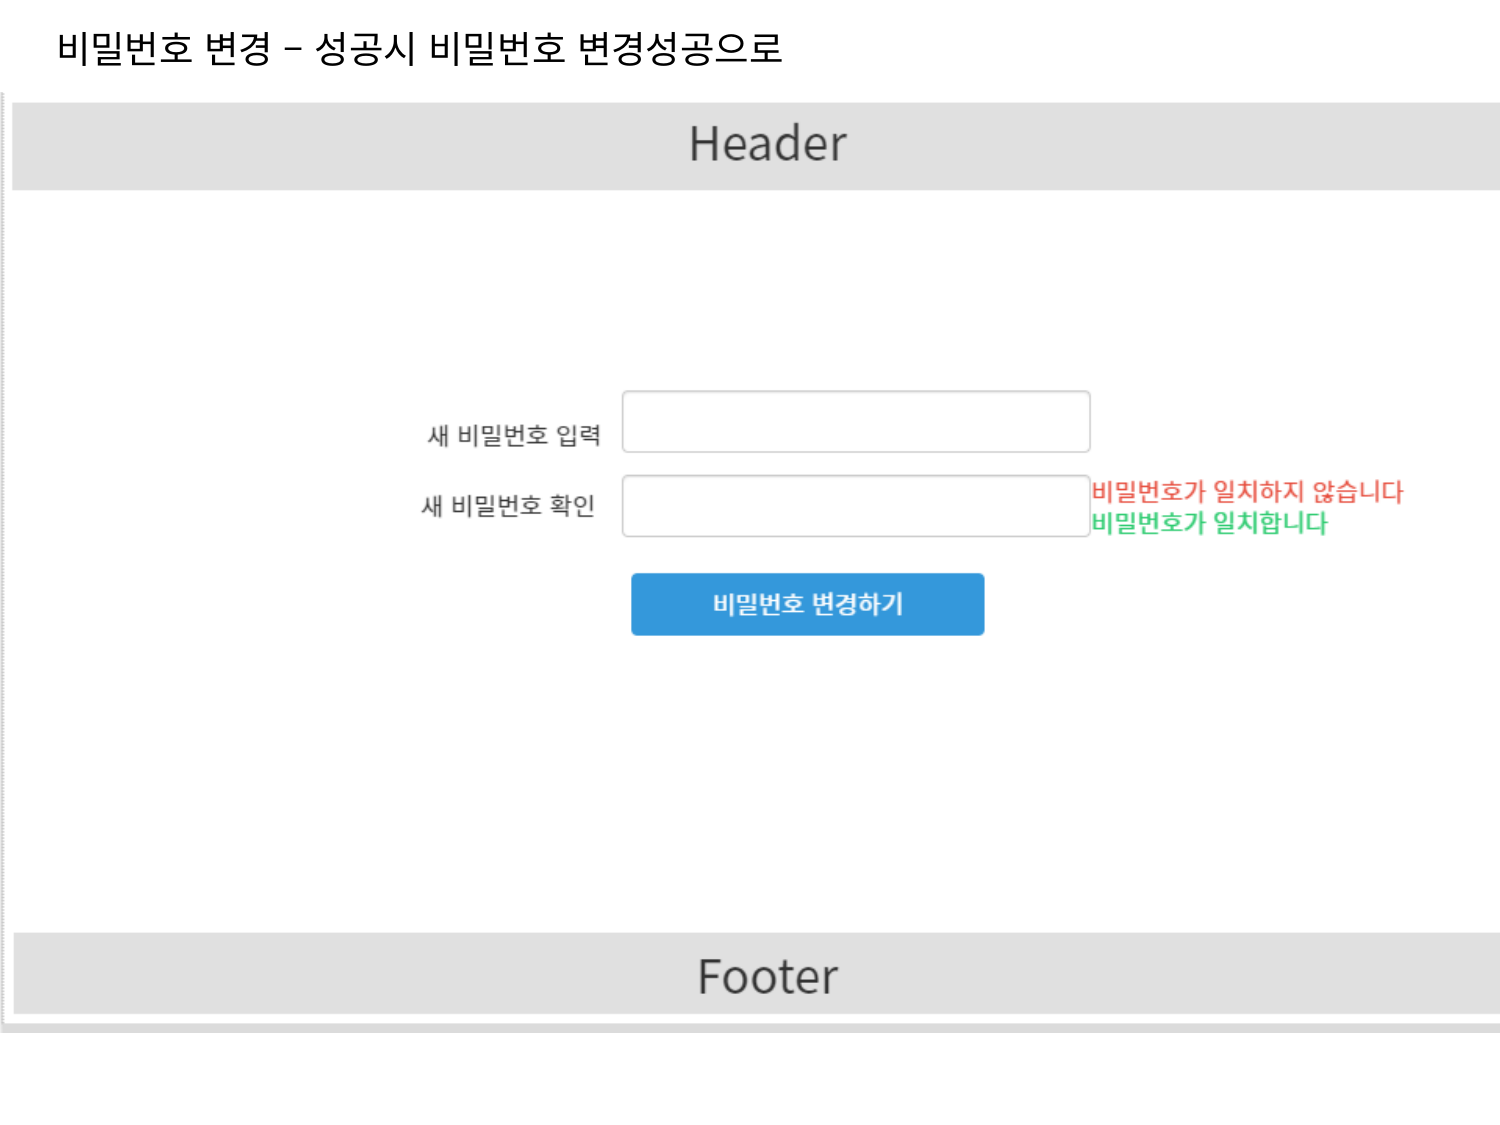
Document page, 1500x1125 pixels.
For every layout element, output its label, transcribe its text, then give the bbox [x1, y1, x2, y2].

text_box 비밀번호 변경 – 성공시 비밀번호 변경성공으로 [41, 19, 892, 79]
picture [0, 91, 1500, 1033]
